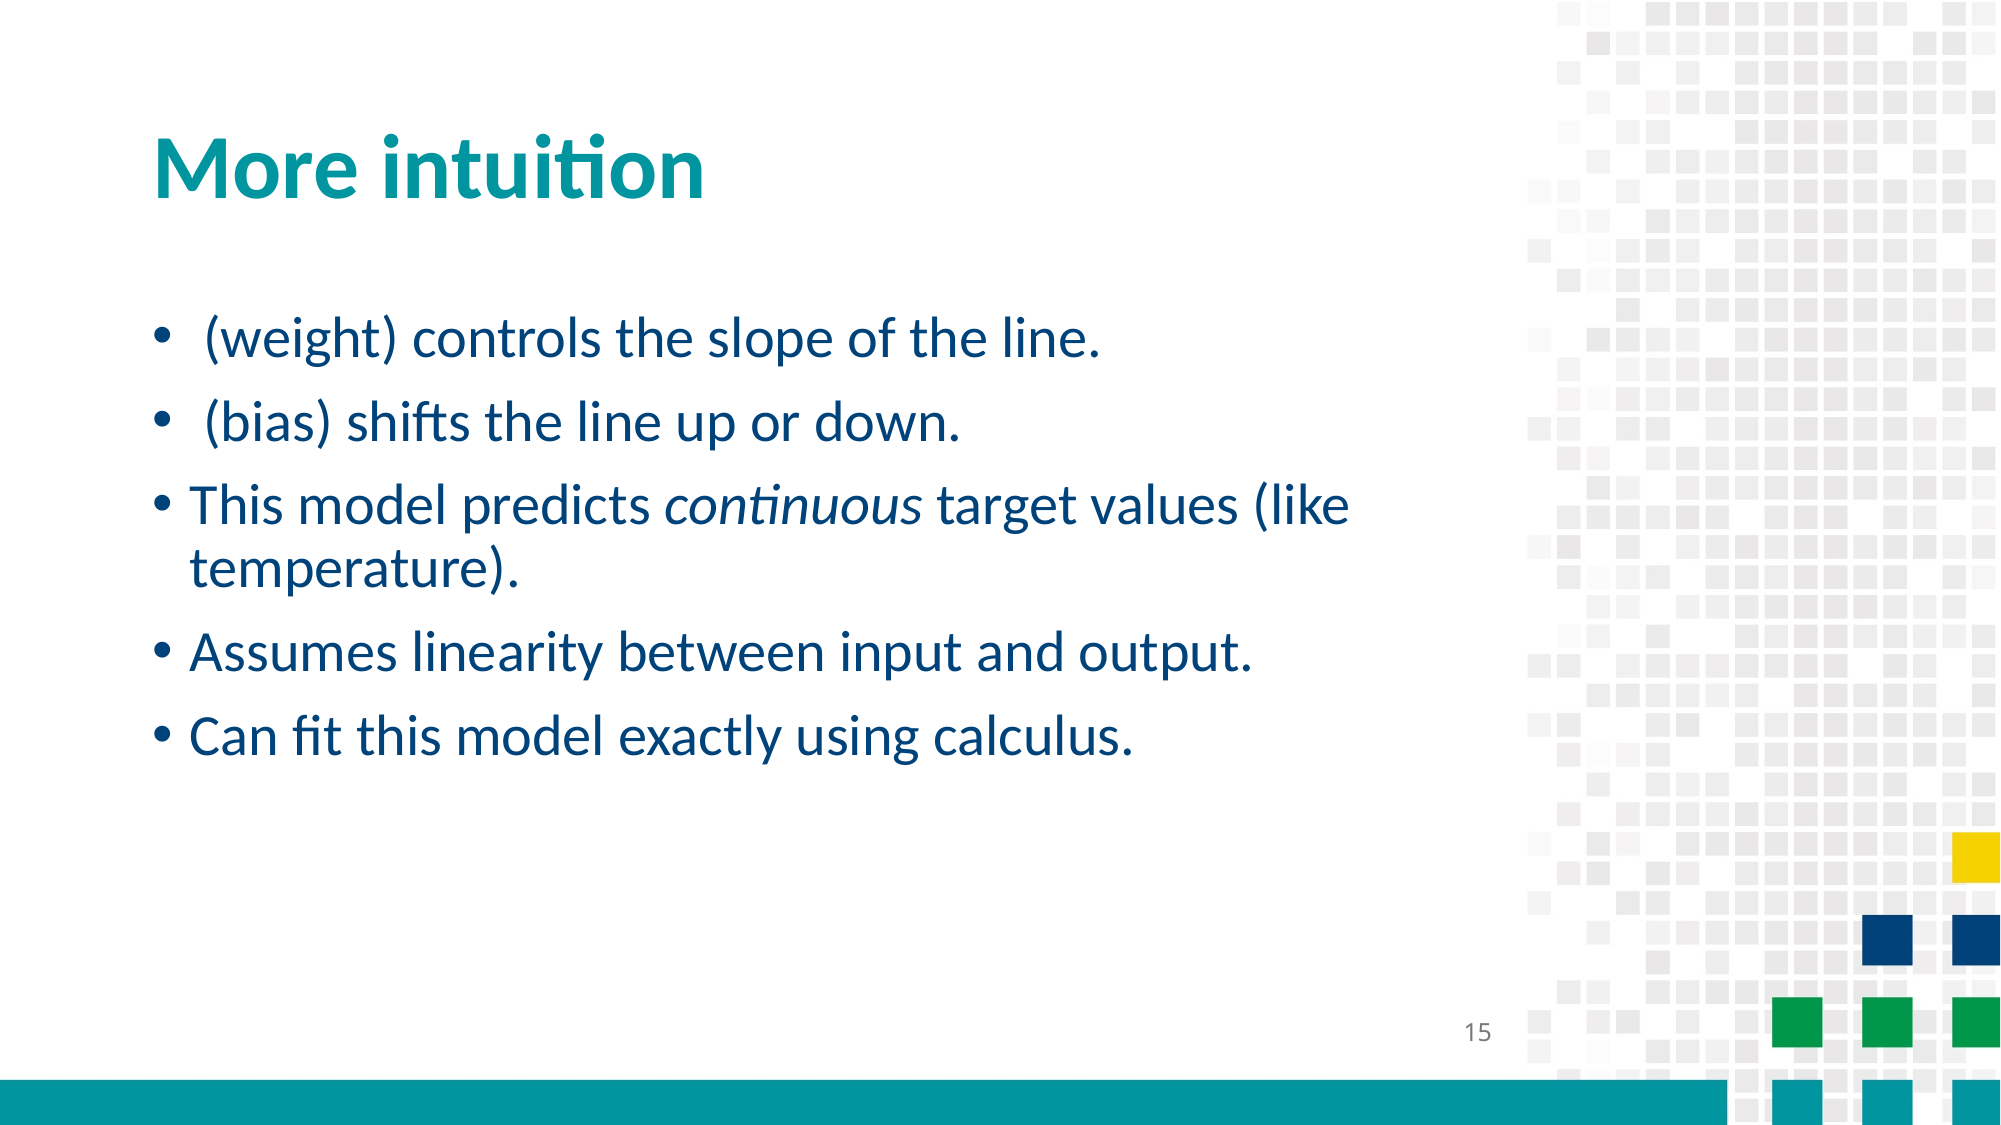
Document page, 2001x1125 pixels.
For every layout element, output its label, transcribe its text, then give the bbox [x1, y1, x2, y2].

slide_number 15 [1191, 1003, 1507, 1064]
title More intuition [137, 59, 1863, 278]
picture [0, 0, 2001, 1125]
